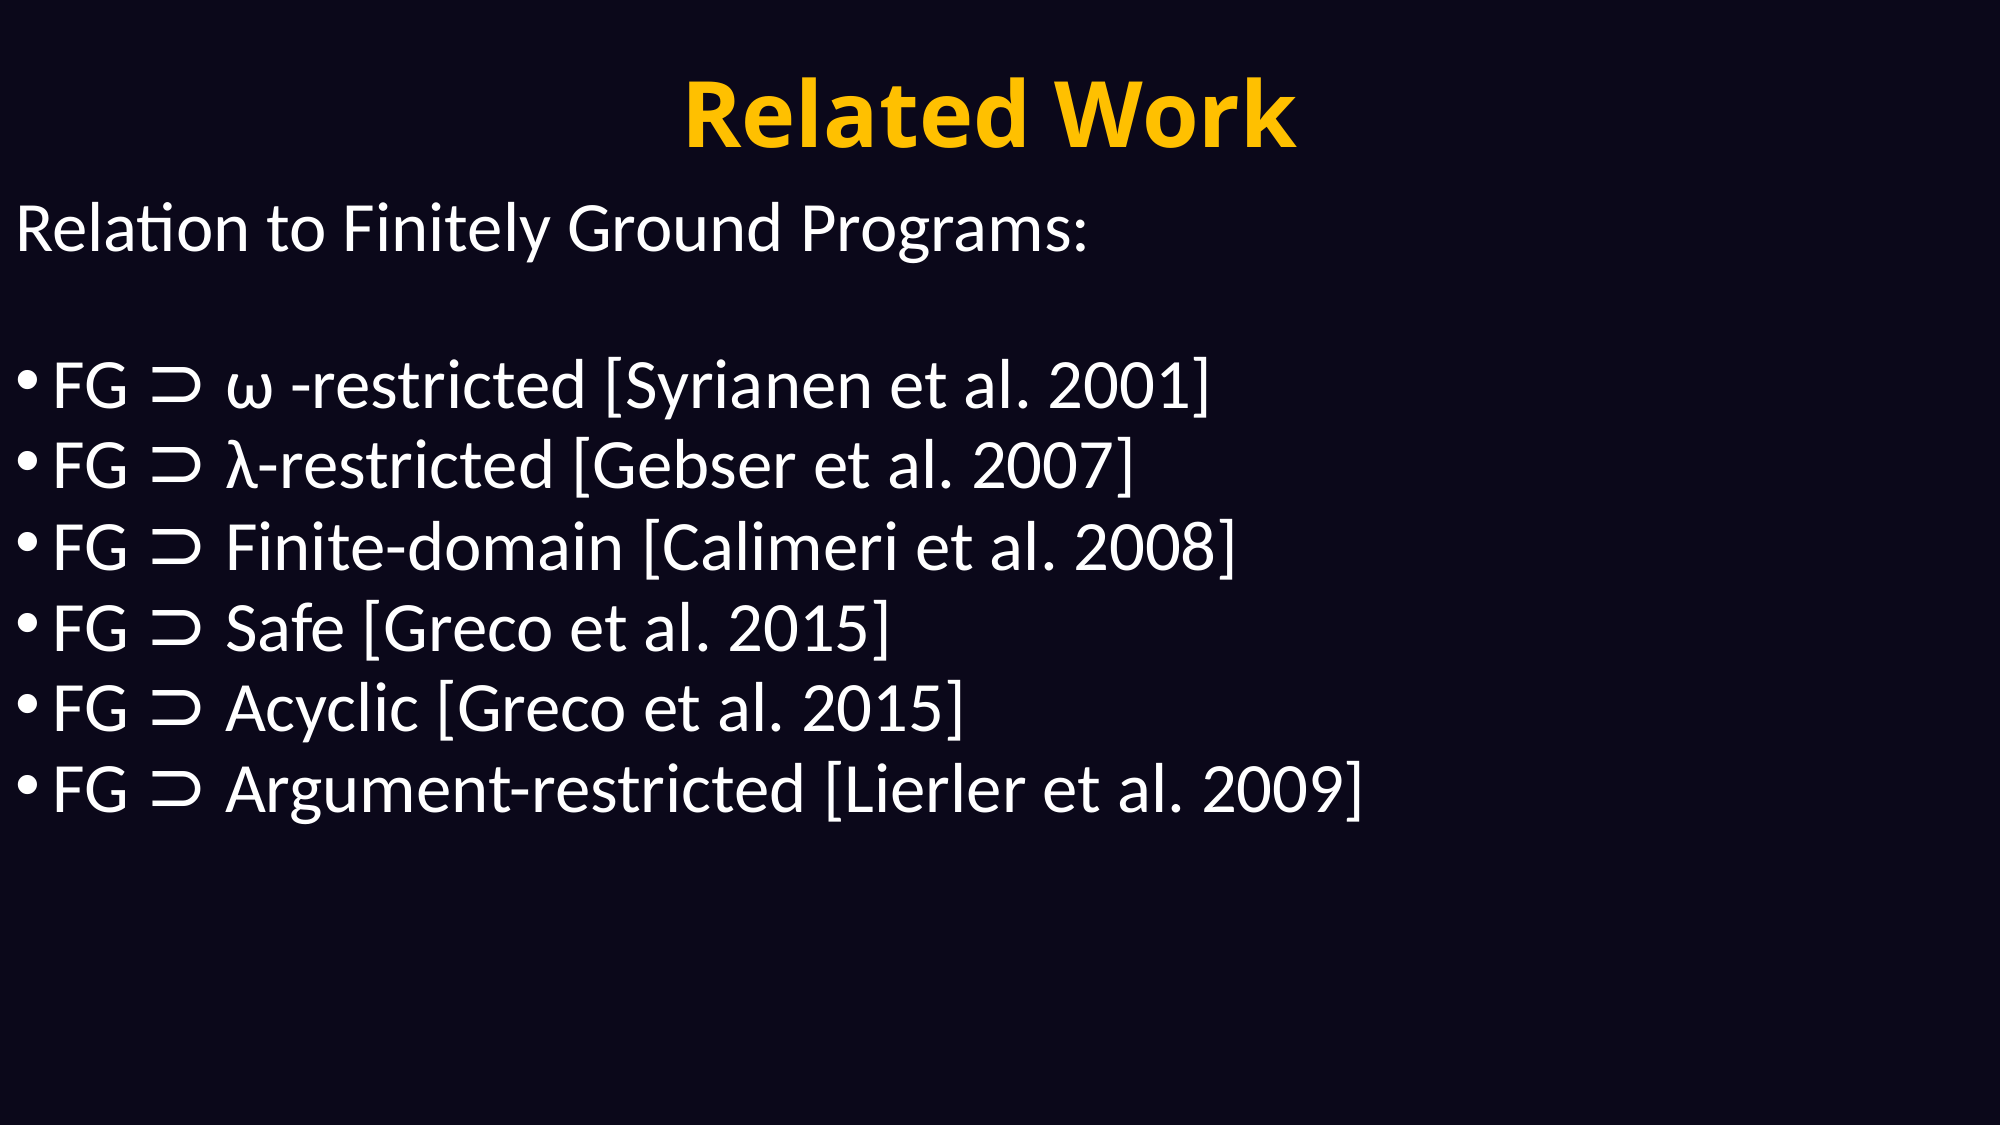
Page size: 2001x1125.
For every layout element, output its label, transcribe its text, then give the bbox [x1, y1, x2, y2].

title Related Work [0, 9, 1979, 183]
list Relation to Finitely Ground Programs: FG ⊃ ω -restricted [Syrianen et al. 2001] FG ⊃ λ-restricted [Gebser et al. 2007] FG ⊃ Finite-domain [Calimeri et al. 2008] FG ⊃ Safe [Greco et al. 2015] FG ⊃ Acyclic [Greco et al. 2015] FG ⊃ Argument-restricted [Lierler et al. 2009] [0, 183, 2000, 1125]
